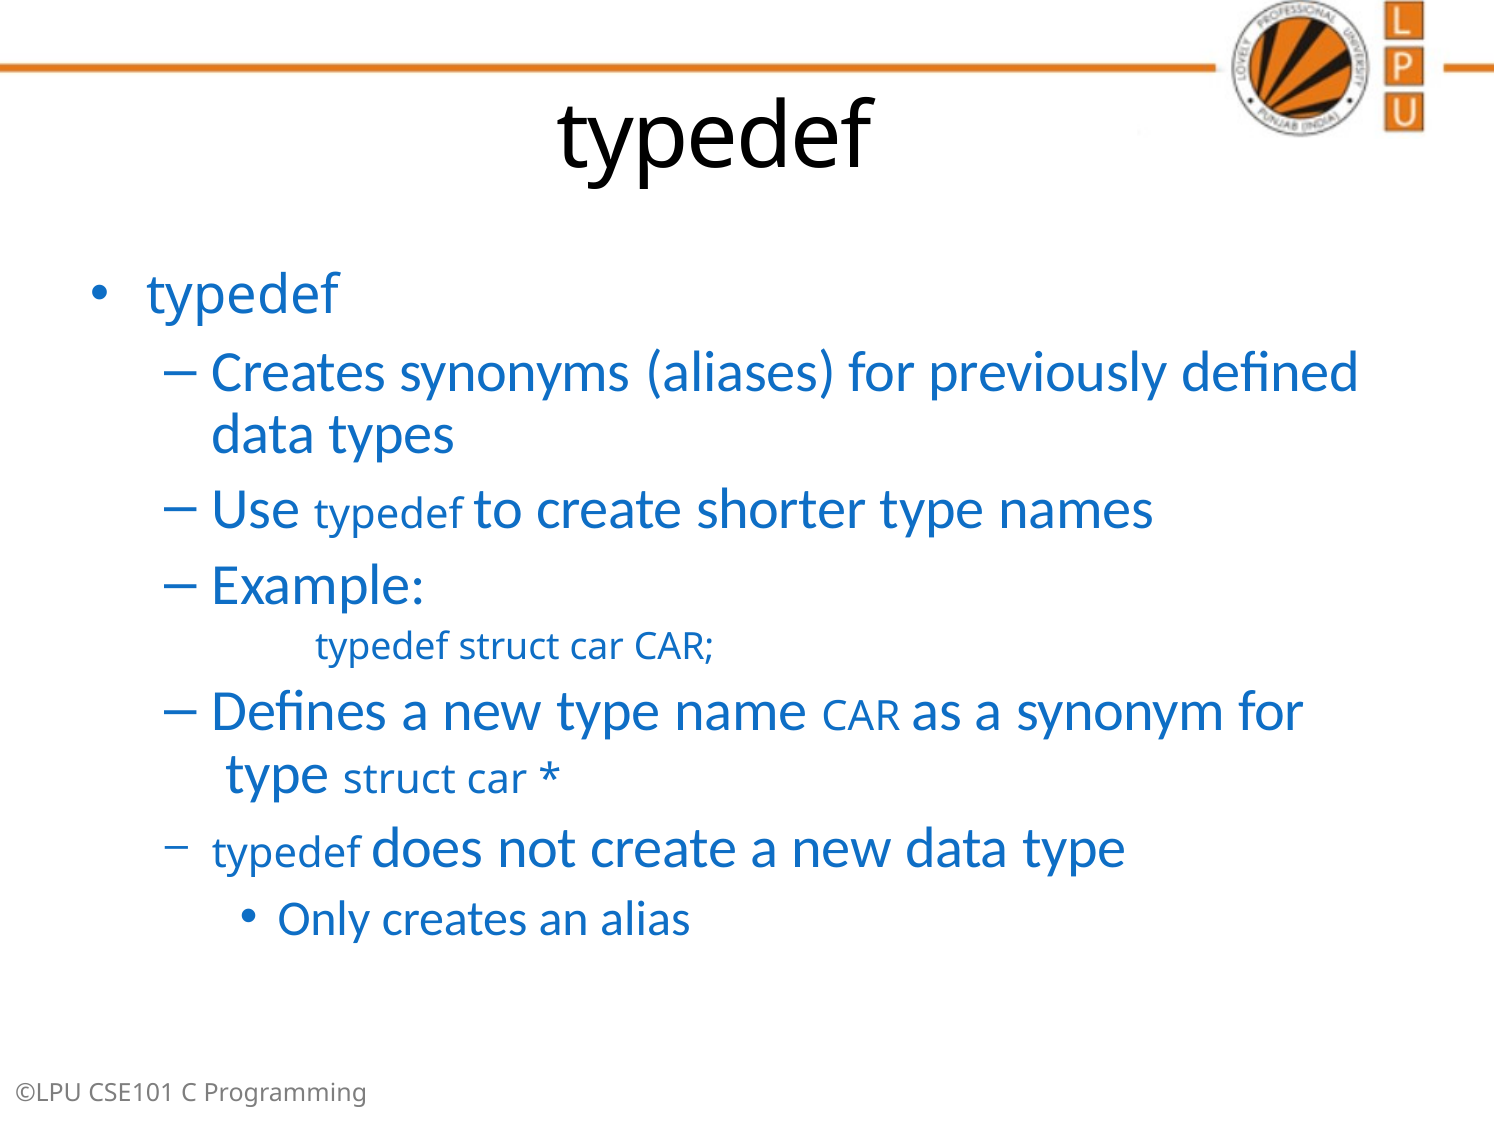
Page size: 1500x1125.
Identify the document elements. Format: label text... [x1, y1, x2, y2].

text_box typedef Creates synonyms (aliases) for previously defined data types Use typedef to create shorter type names Example: typedef struct car CAR; Defines a new type name CAR as a synonym for type struct car * typedef does not create a new data type Only creates an alias [87, 258, 1375, 946]
picture [0, 0, 1494, 139]
title typedef [553, 75, 947, 191]
text_box ©LPU CSE101 C Programming [12, 1076, 426, 1107]
